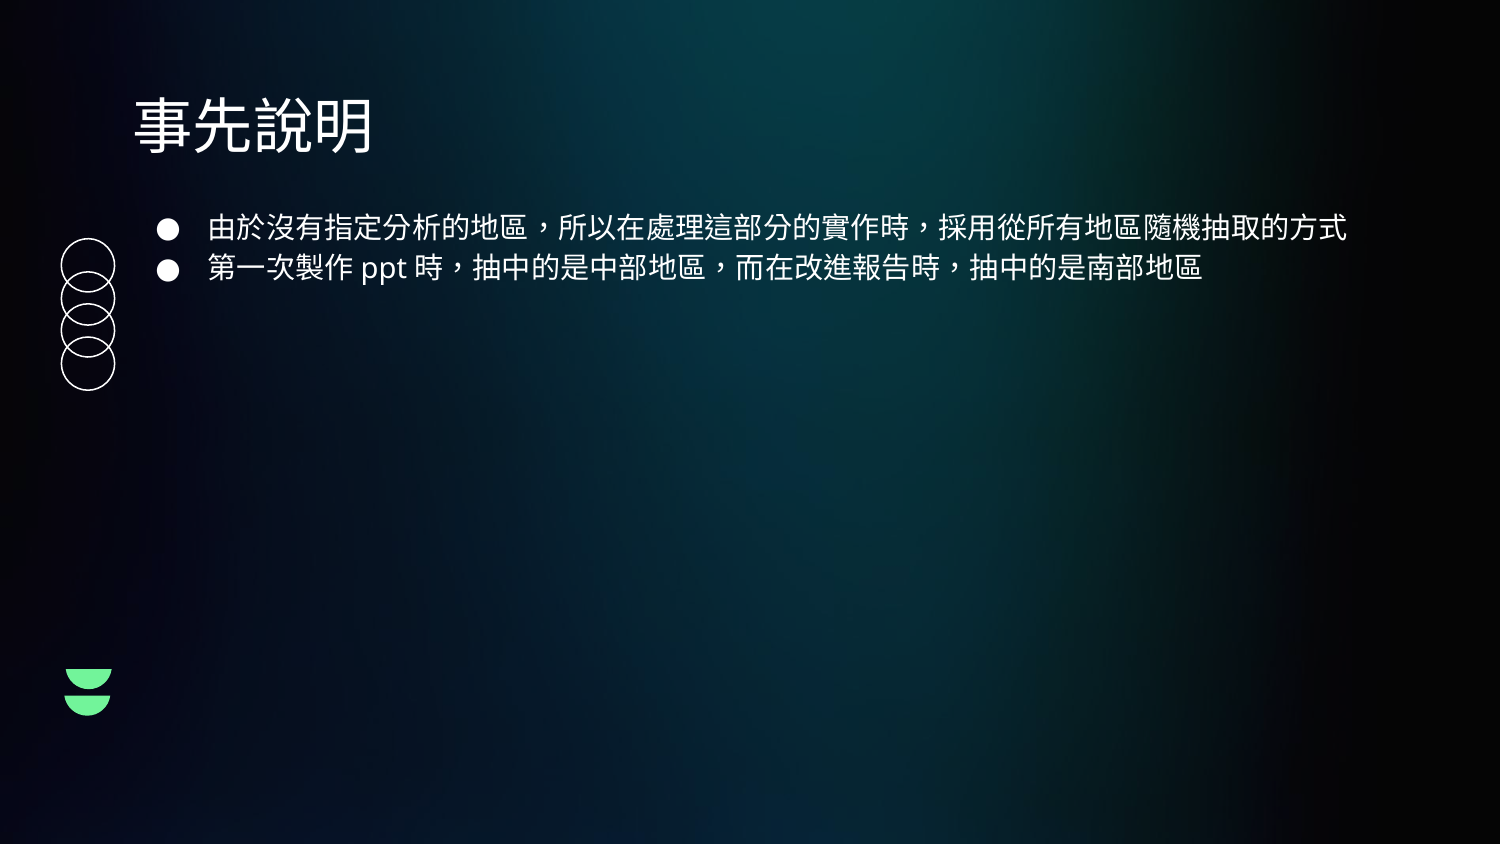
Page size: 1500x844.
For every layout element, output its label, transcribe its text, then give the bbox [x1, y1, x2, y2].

picture [0, 0, 1500, 844]
list 由於沒有指定分析的地區，所以在處理這部分的實作時，採用從所有地區隨機抽取的方式 第一次製作ppt時，抽中的是中部地區，而在改進報告時，抽中的是南部地區 [117, 189, 1383, 332]
title 事先說明 [117, 88, 1383, 158]
